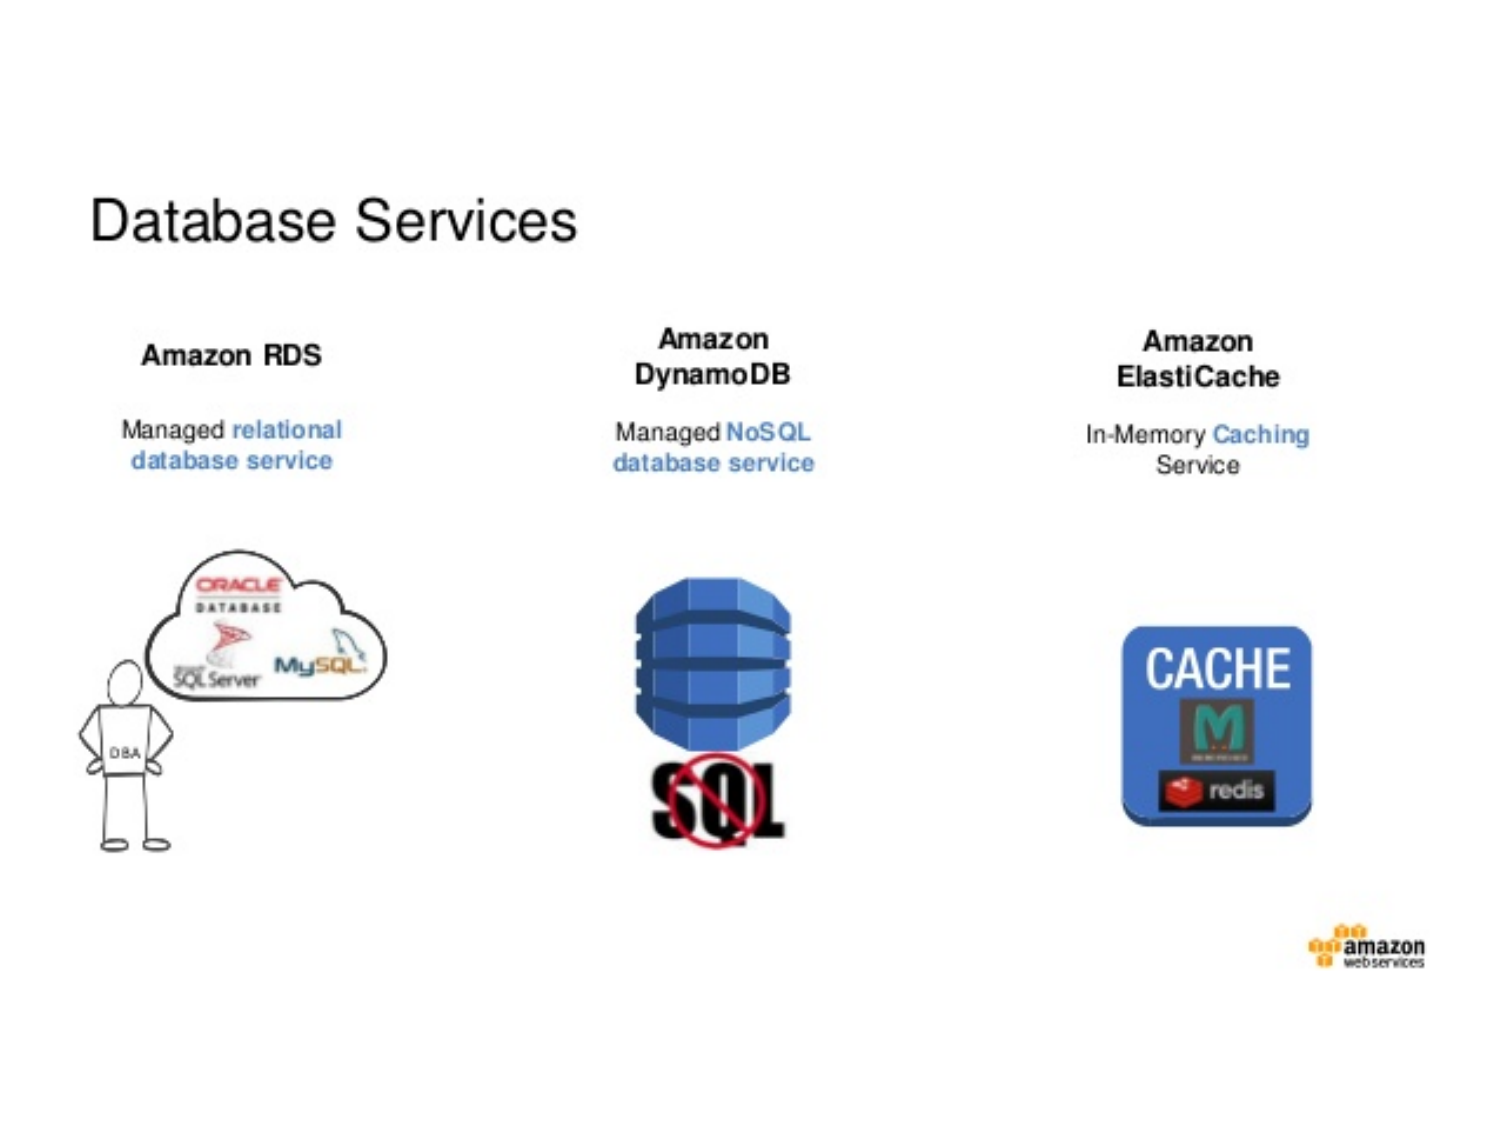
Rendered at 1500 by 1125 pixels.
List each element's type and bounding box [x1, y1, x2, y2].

picture [0, 140, 1500, 985]
